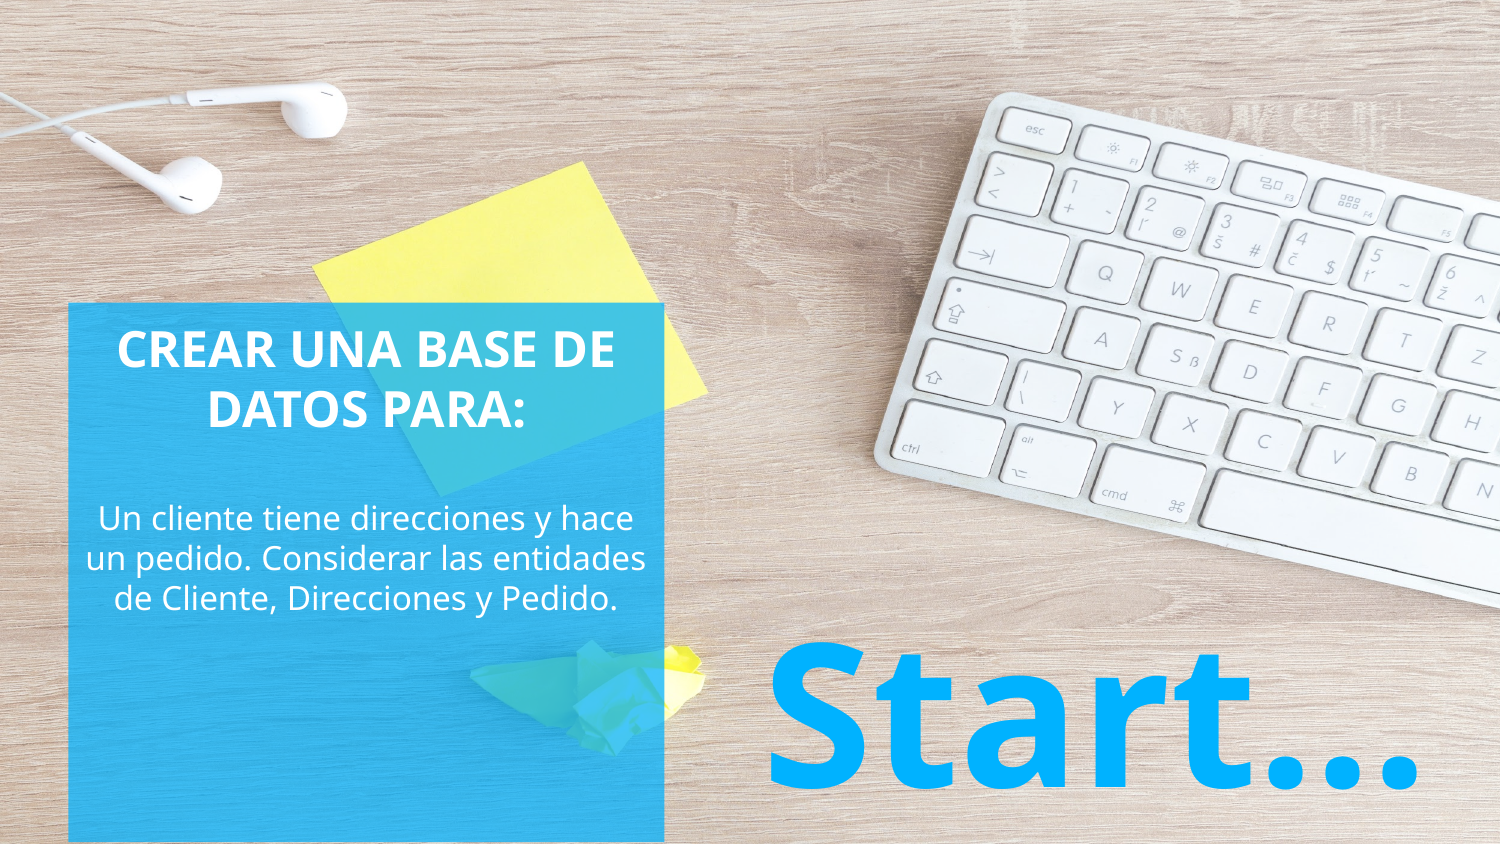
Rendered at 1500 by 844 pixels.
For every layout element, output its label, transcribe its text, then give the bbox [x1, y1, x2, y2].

title Start... [747, 651, 1500, 843]
text_box [0, 0, 1500, 844]
subtitle CREAR UNA BASE DE DATOS PARA: Un cliente tiene direcciones y hace un pedido. Considerar las entidades de Cliente, Direcciones y Pedido. [68, 302, 665, 843]
